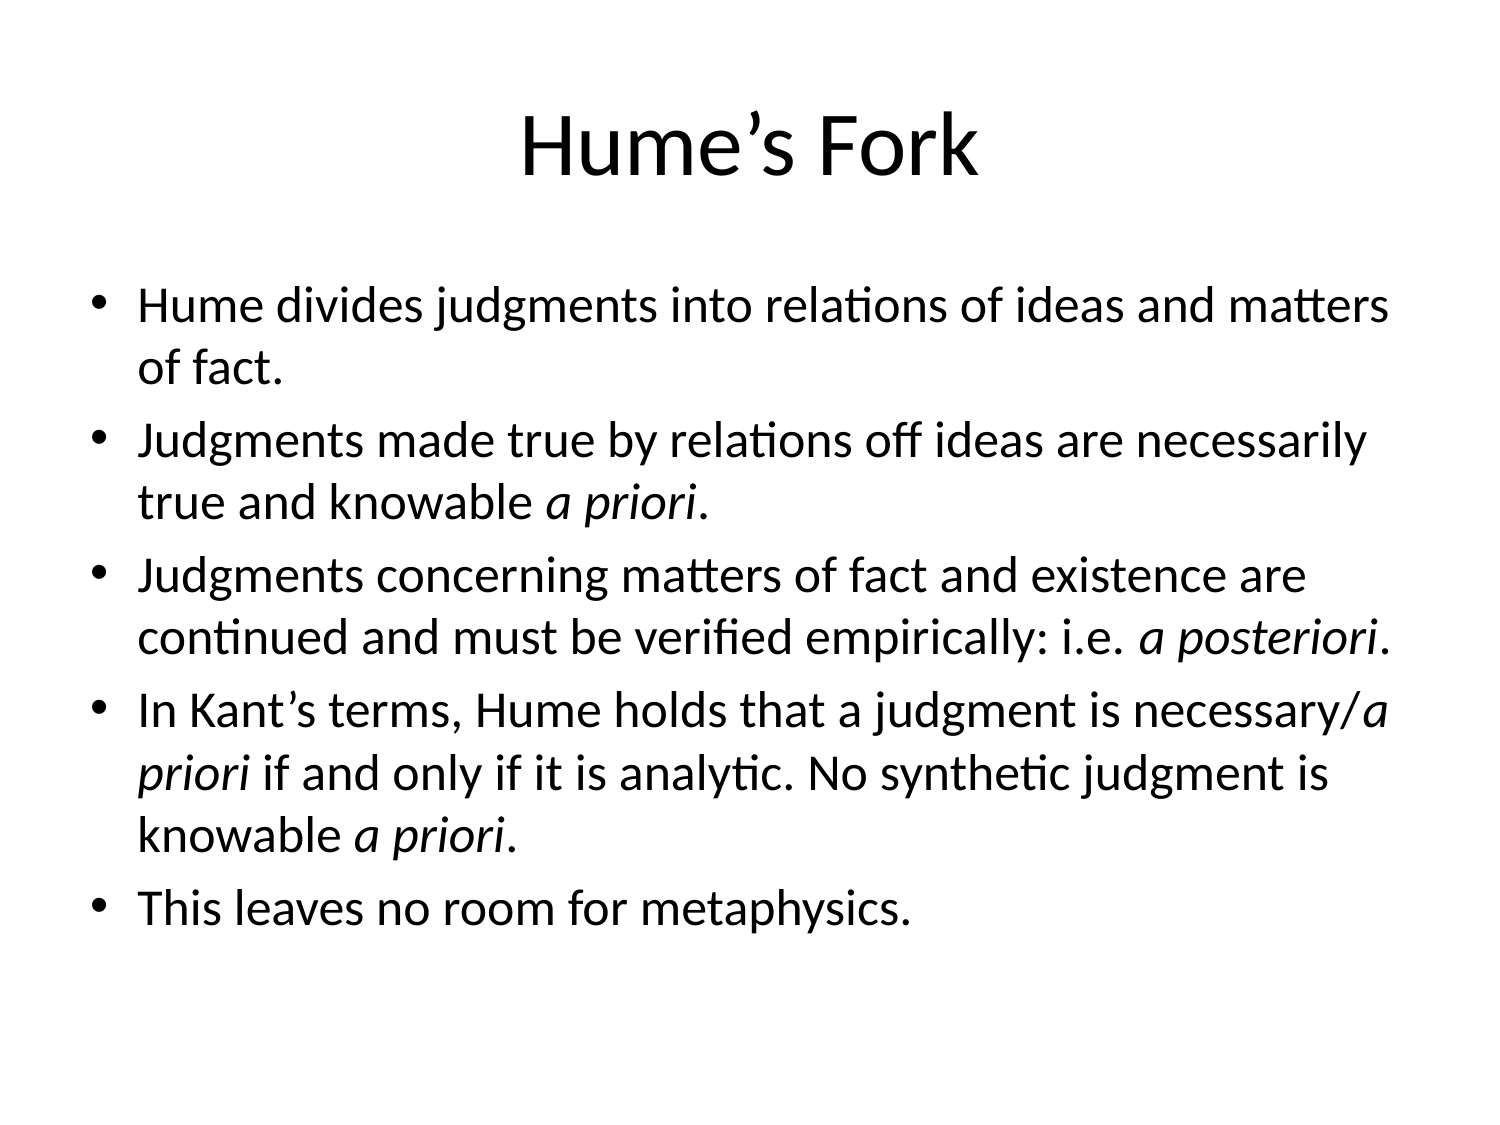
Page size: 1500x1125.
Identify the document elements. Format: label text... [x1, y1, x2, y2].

list Hume divides judgments into relations of ideas and matters of fact. Judgments made true by relations off ideas are necessarily true and knowable a priori. Judgments concerning matters of fact and existence are continued and must be verified empirically: i.e. a posteriori. In Kant’s terms, Hume holds that a judgment is necessary/a priori if and only if it is analytic. No synthetic judgment is knowable a priori. This leaves no room for metaphysics. [75, 262, 1425, 1005]
title Hume’s Fork [75, 45, 1425, 233]
